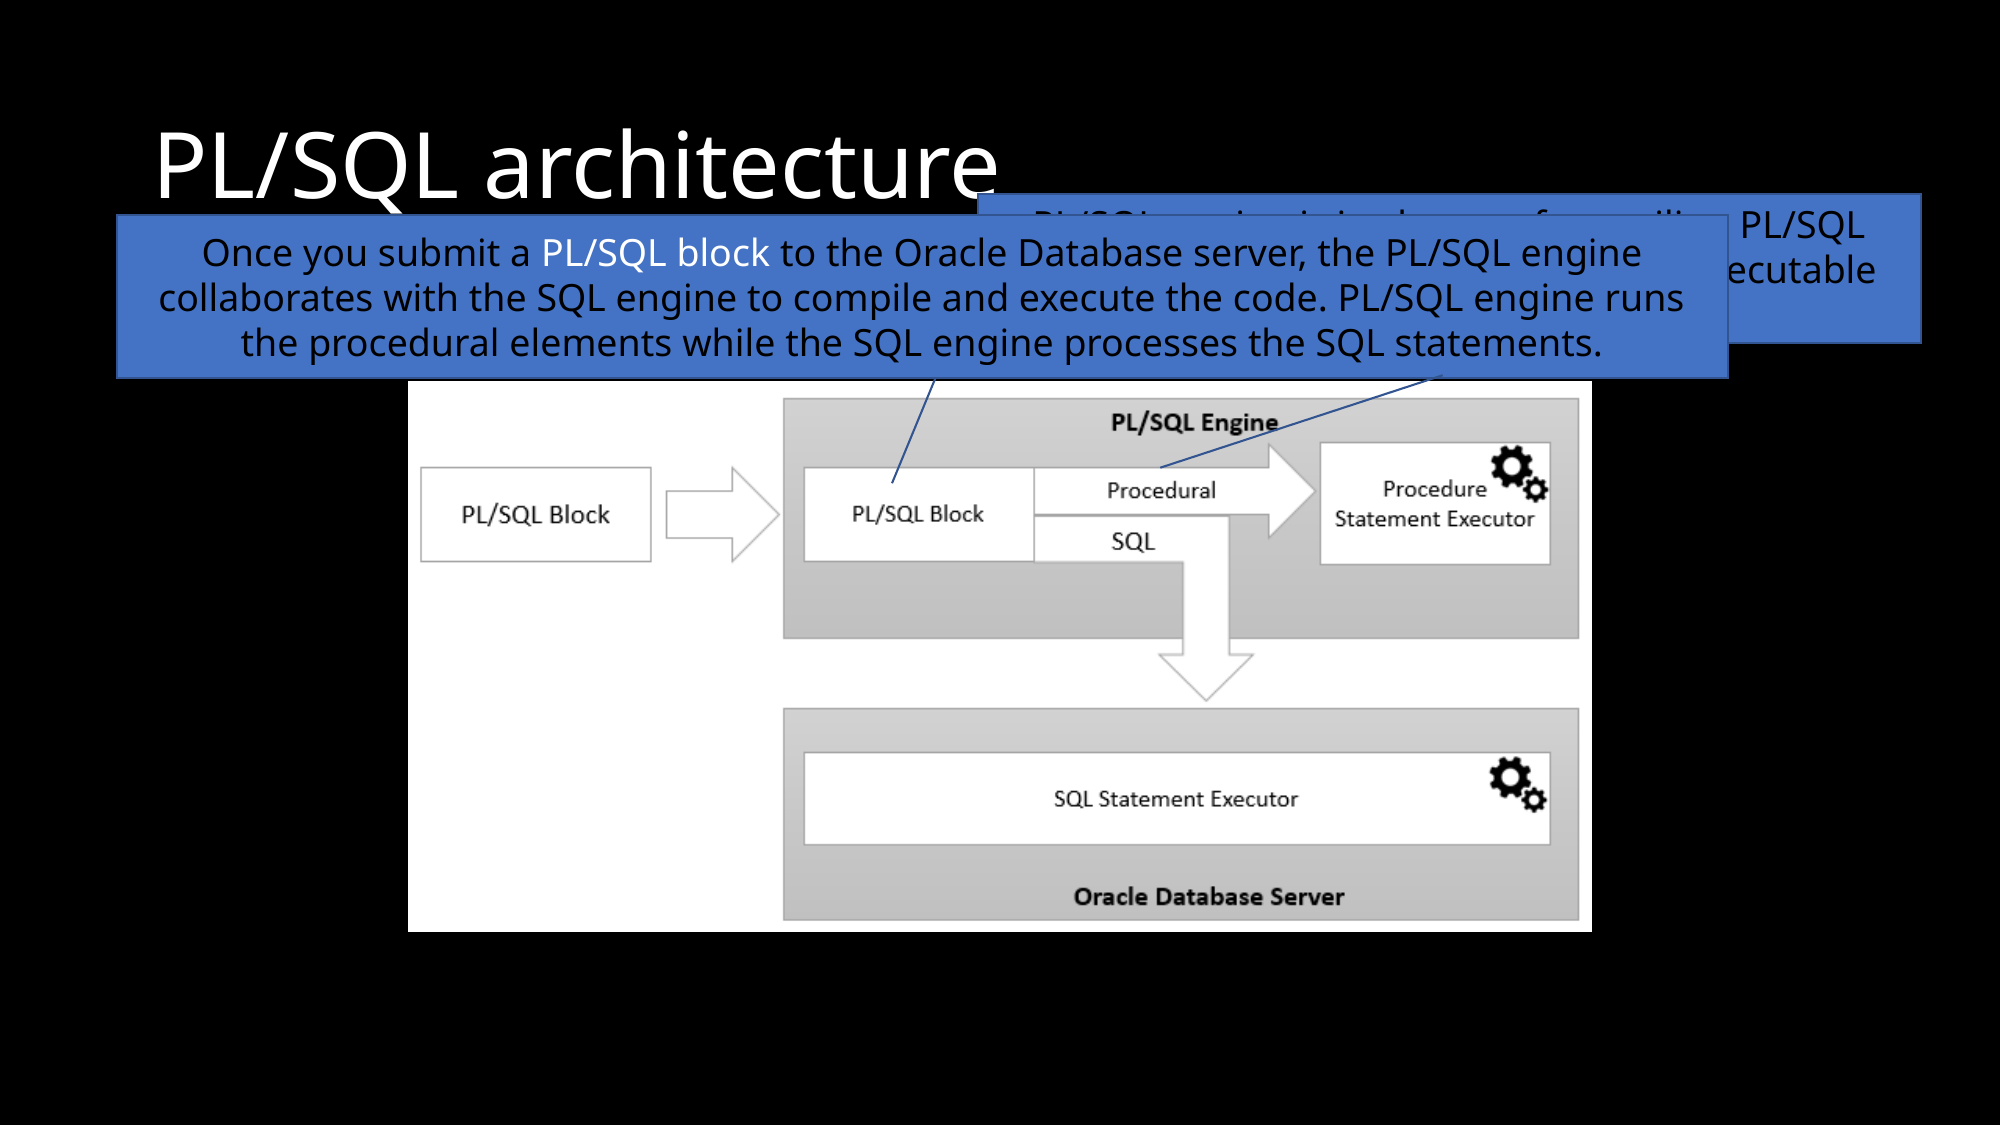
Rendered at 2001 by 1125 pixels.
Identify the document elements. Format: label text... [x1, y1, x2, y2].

text_box Once you submit a PL/SQL block to the Oracle Database server, the PL/SQL engine collaborates with the SQL engine to compile and execute the code. PL/SQL engine runs the procedural elements while the SQL engine processes the SQL statements. [116, 214, 1729, 381]
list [408, 381, 1592, 932]
text_box PL/SQL engine is in charge of compiling PL/SQL code into byte-code and executes the executable code. [977, 193, 1922, 344]
title PL/SQL architecture [137, 59, 1863, 214]
